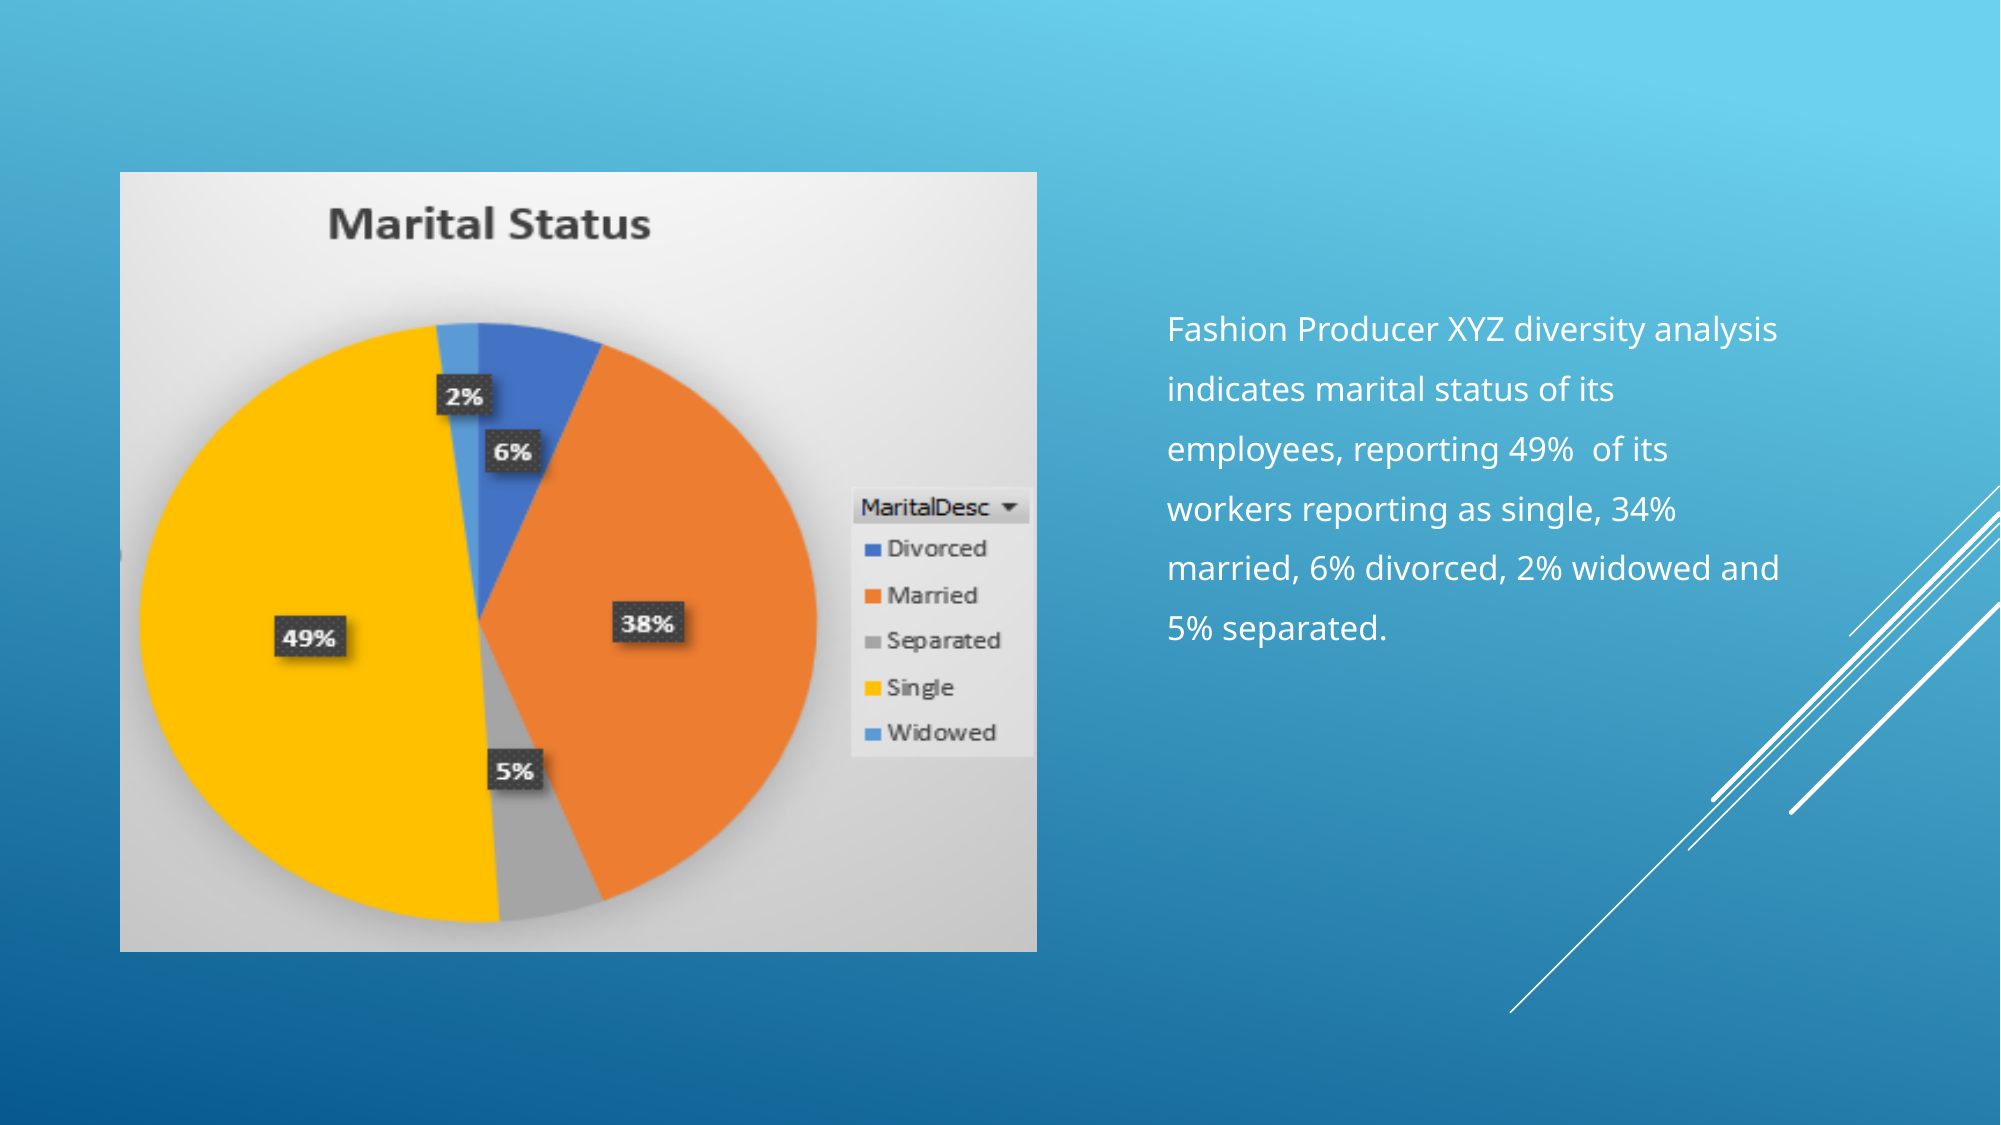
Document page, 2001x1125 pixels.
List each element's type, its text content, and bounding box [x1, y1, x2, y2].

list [120, 172, 1037, 953]
list Fashion Producer XYZ diversity analysis indicates marital status of its employees, reporting 49% of its workers reporting as single, 34% married, 6% divorced, 2% widowed and 5% separated. [1151, 280, 1797, 906]
